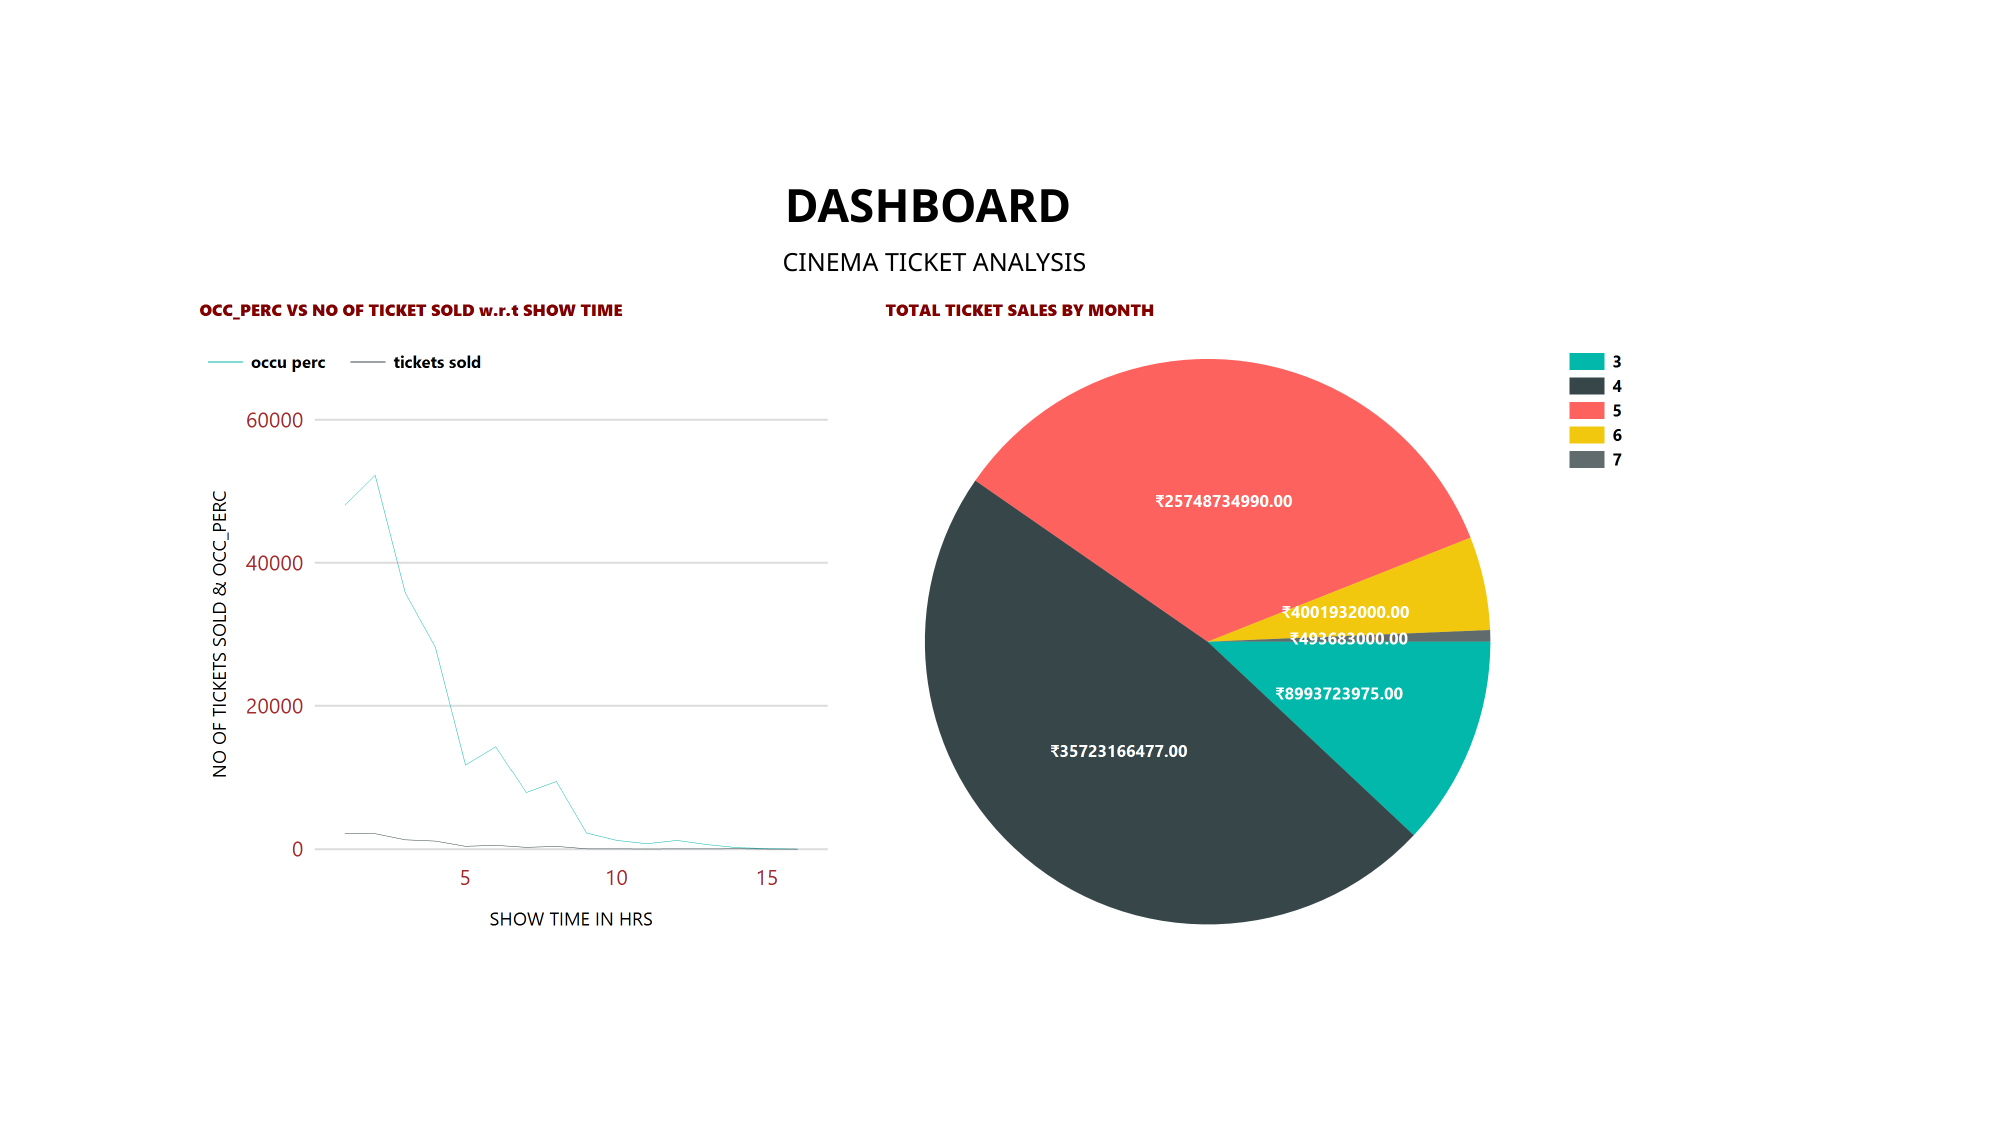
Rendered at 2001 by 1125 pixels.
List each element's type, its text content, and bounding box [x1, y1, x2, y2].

picture [857, 276, 1669, 960]
text_box DASHBOARD [415, 172, 1440, 243]
text_box CINEMA TICKET ANALYSIS [778, 242, 1243, 277]
picture [175, 276, 848, 960]
